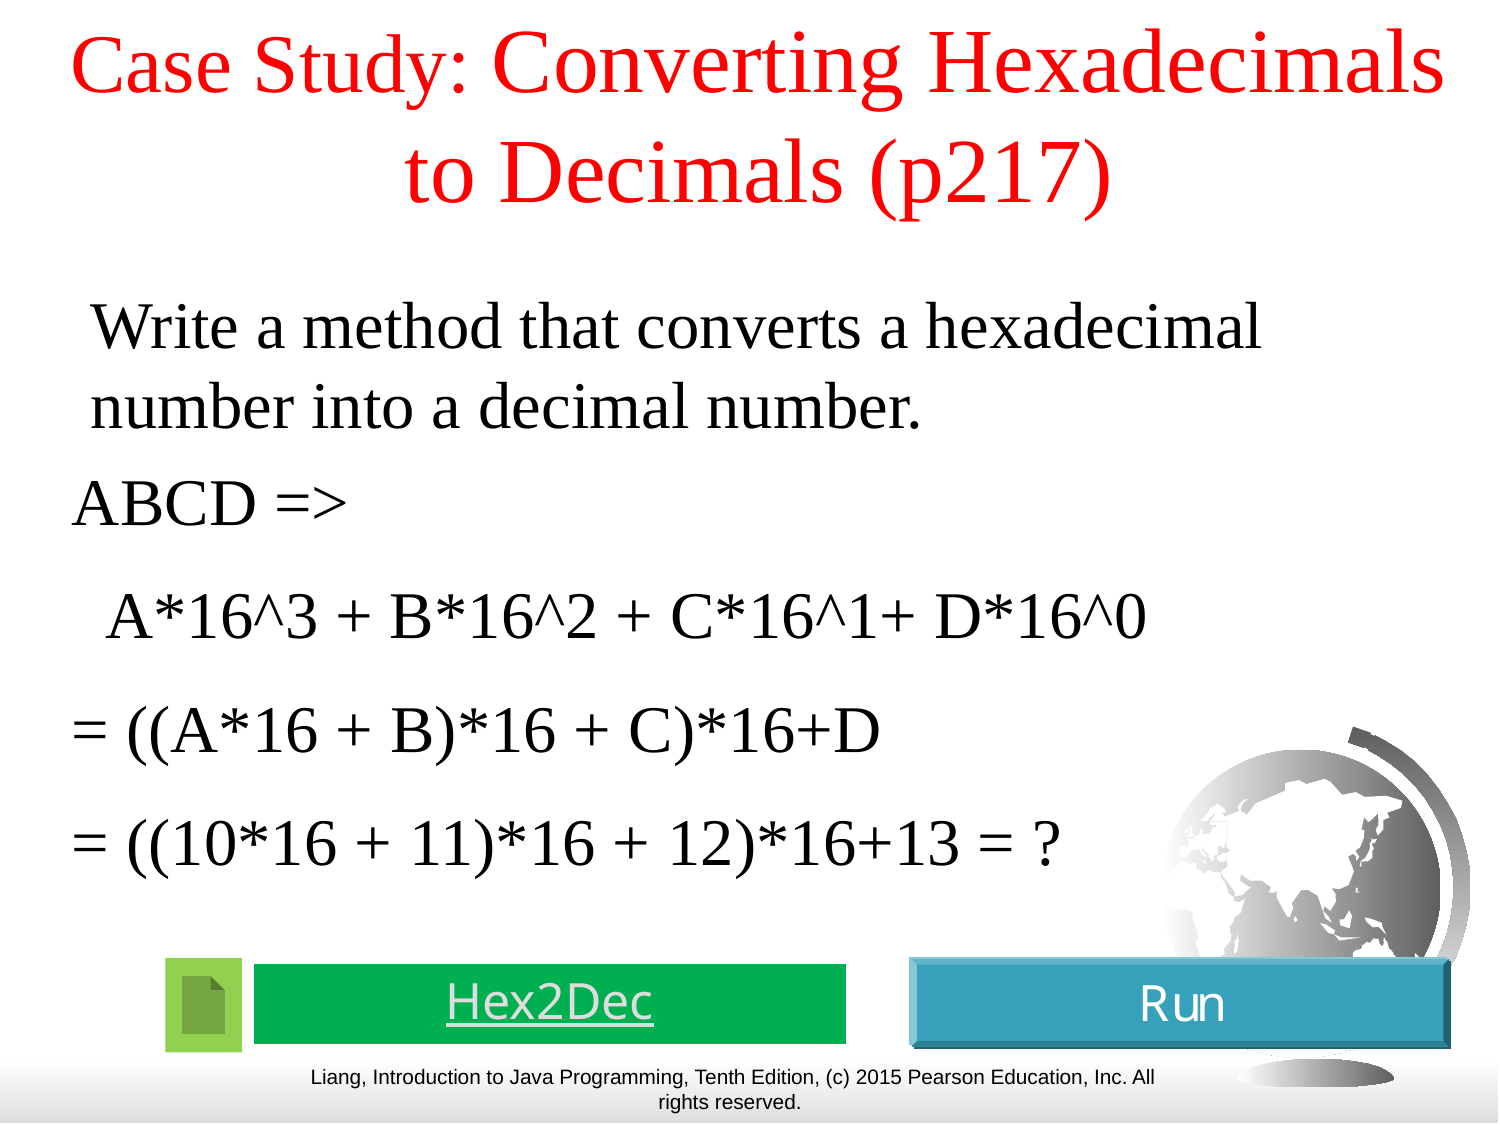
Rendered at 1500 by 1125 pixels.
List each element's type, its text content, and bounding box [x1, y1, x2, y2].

picture [908, 956, 1453, 1050]
text_box Write a method that converts a hexadecimal number into a decimal number. [75, 274, 1431, 450]
text_box Hex2Dec [253, 964, 847, 1044]
title Case Study: Converting Hexadecimals to Decimals (p217) [44, 0, 1475, 223]
text_box [165, 957, 243, 1053]
text_box ABCD => A*16^3 + B*16^2 + C*16^1+ D*16^0 = ((A*16 + B)*16 + C)*16+D = ((10*16 + 11)*16 + 12)*16+13 = ? [57, 451, 1412, 886]
slide_number [1074, 1050, 1388, 1125]
